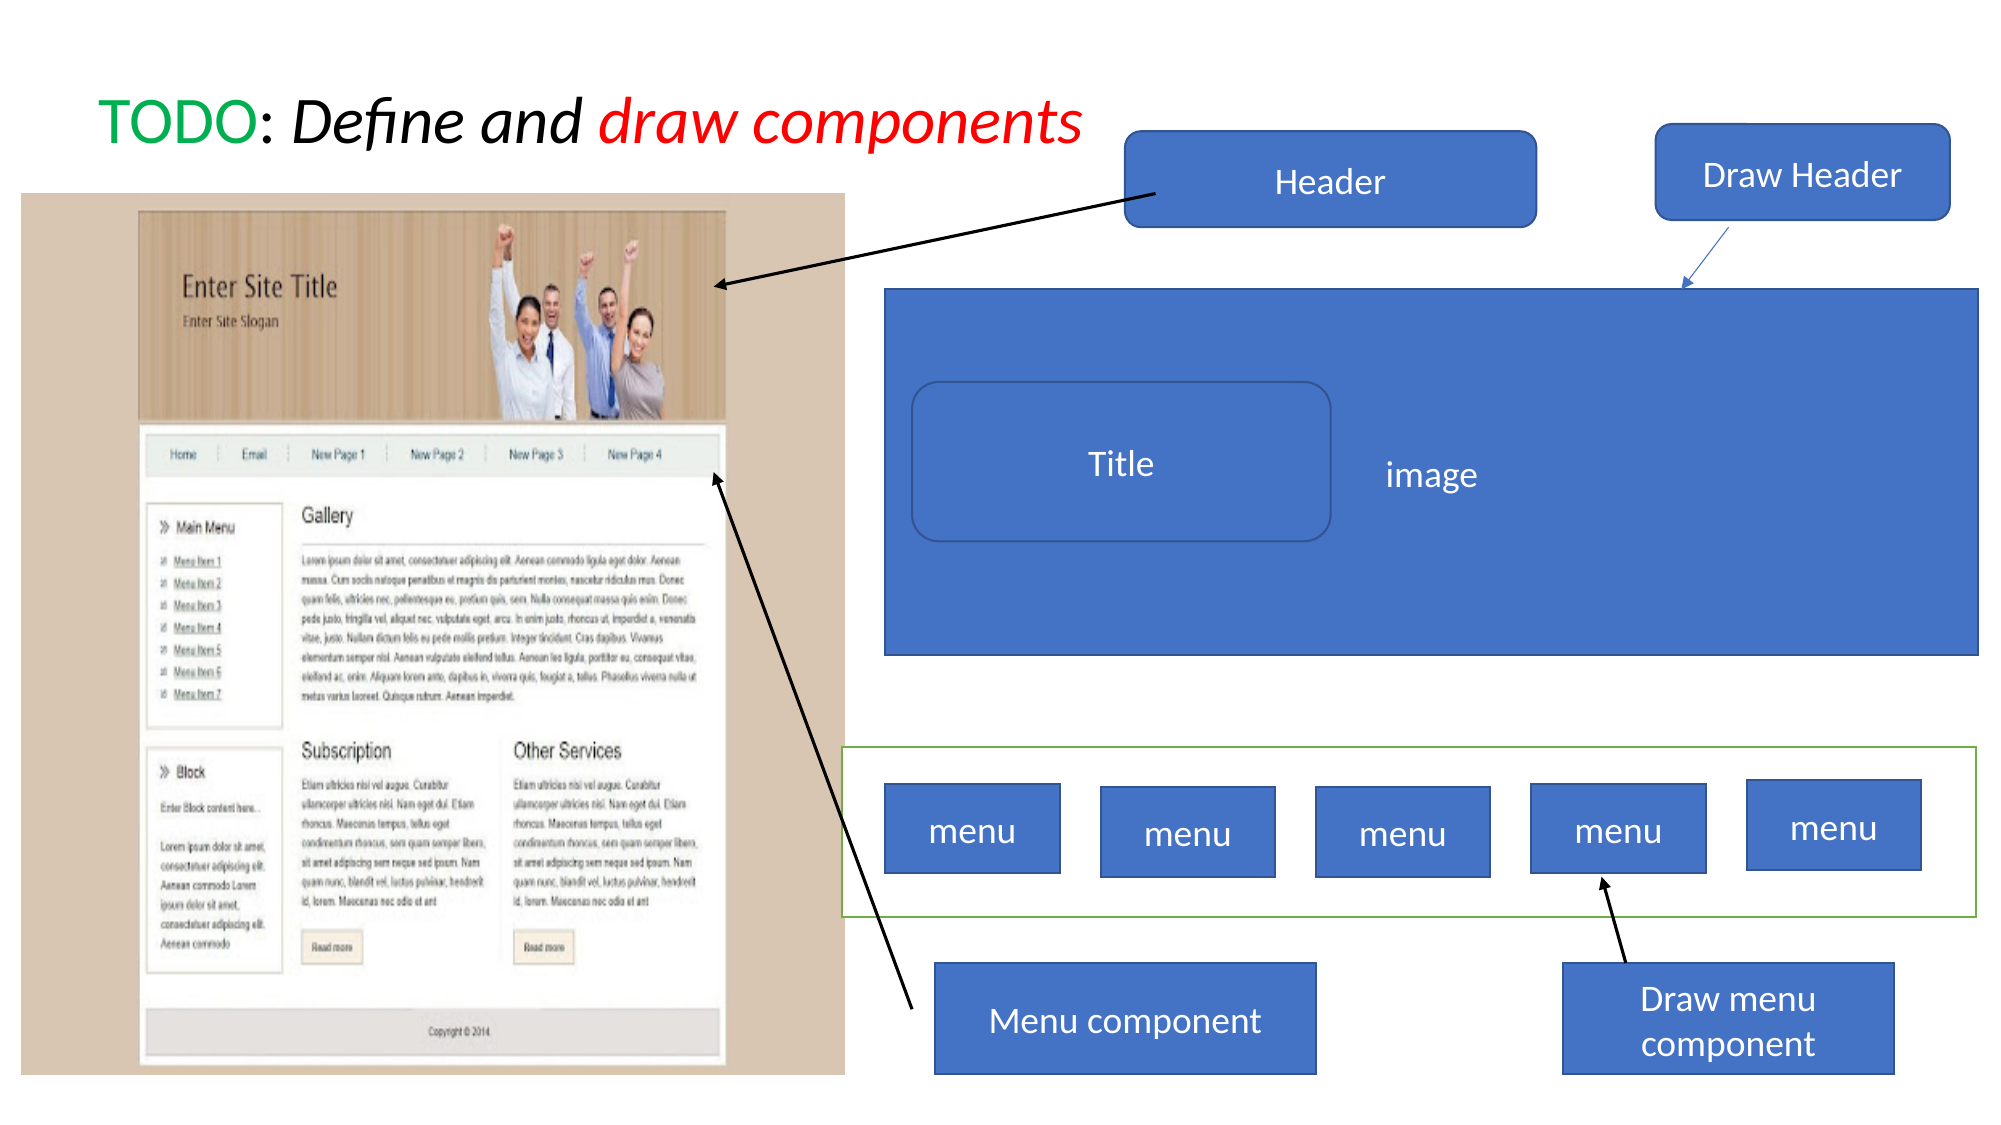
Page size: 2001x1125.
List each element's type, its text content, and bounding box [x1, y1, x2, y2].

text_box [1601, 876, 1626, 963]
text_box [1681, 227, 1729, 290]
text_box menu [1315, 786, 1491, 878]
text_box menu [913, 783, 1061, 874]
text_box TODO: Define and draw components [83, 69, 1099, 164]
text_box Menu component [934, 962, 1317, 1075]
text_box Draw Header [1654, 122, 1951, 222]
text_box menu [1746, 779, 1922, 871]
text_box menu [1100, 786, 1276, 878]
text_box image [884, 288, 1979, 656]
text_box Draw menu component [1562, 962, 1895, 1075]
text_box menu [1530, 783, 1707, 874]
text_box Header [1123, 130, 1538, 229]
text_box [713, 472, 913, 1010]
text_box [913, 746, 1977, 918]
text_box Title [911, 380, 1332, 543]
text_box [713, 193, 1156, 287]
picture [21, 193, 845, 1075]
